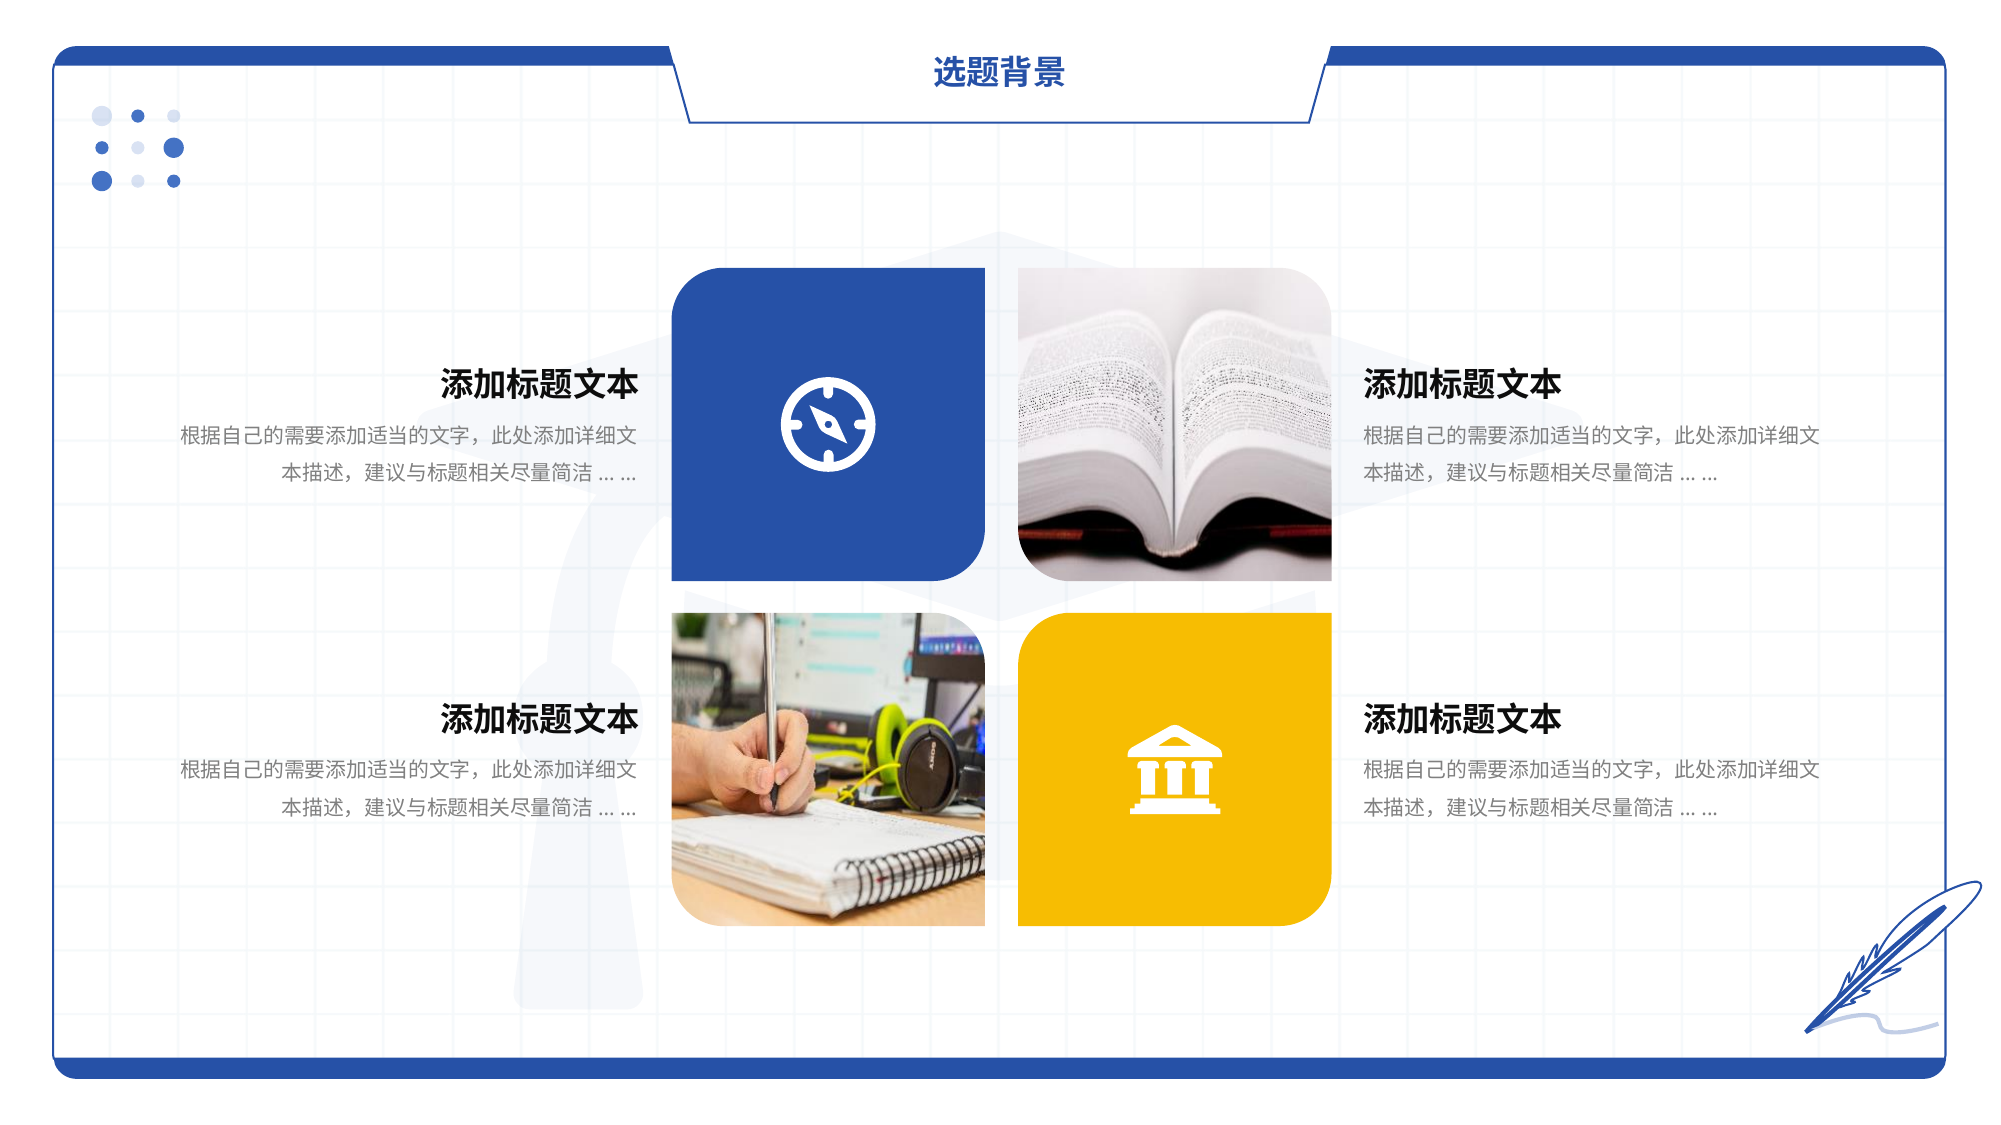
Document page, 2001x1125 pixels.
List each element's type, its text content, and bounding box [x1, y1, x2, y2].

text_box [670, 266, 986, 583]
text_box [164, 355, 655, 490]
text_box 选题背景 [918, 44, 1082, 99]
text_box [1348, 355, 1836, 490]
text_box [1017, 611, 1333, 928]
text_box [1164, 760, 1186, 795]
text_box [1130, 798, 1221, 815]
text_box [1191, 760, 1213, 795]
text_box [1348, 690, 1836, 825]
text_box [1017, 266, 1333, 583]
text_box [670, 611, 986, 928]
text_box [1137, 760, 1159, 795]
text_box [780, 377, 876, 472]
text_box [1127, 724, 1223, 758]
picture [55, 66, 1944, 1057]
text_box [164, 690, 655, 825]
